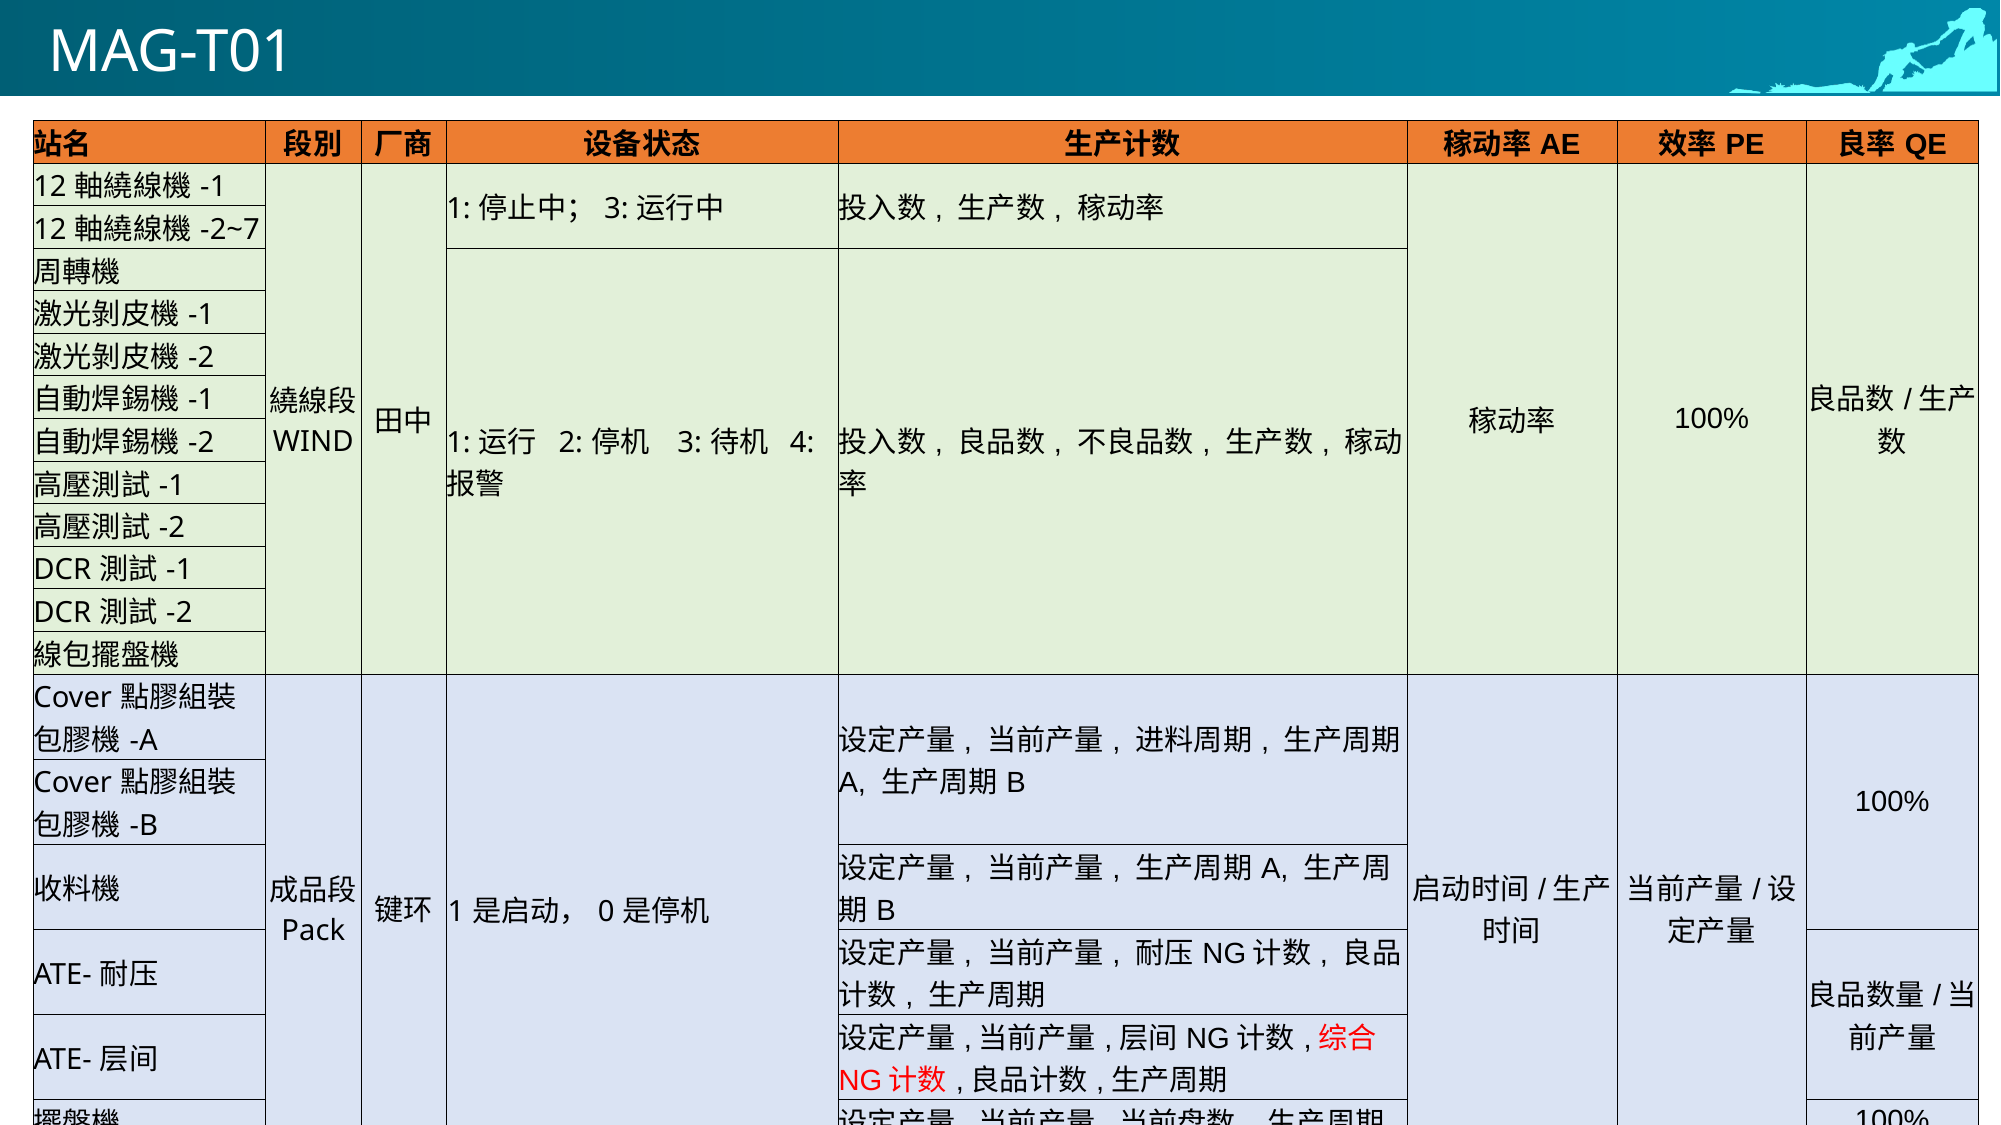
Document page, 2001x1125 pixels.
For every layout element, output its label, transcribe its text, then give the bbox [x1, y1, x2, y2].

table_cell 激光剝皮機-1 [34, 291, 265, 333]
table_cell DCR測試-1 [34, 547, 265, 588]
table_cell 12軸繞線機-2~7 [34, 206, 265, 248]
table_cell 投入数, 良品数, 不良品数, 生产数, 稼动率 [839, 249, 1407, 674]
table_cell 设定产量, 当前产量, 生产周期A, 生产周期B [839, 845, 1407, 929]
table_header 站名 [34, 121, 265, 163]
table_cell 良品数量/当前产量 [1807, 930, 1978, 1099]
table_header 良率QE [1807, 121, 1978, 163]
table_cell 100.00% [1719, 8, 1999, 96]
table_cell 100% [1618, 164, 1806, 674]
table_cell 投入数, 生产数, 稼动率 [839, 164, 1407, 248]
table_cell 100% [1807, 675, 1978, 929]
table_cell 自動焊錫機-2 [34, 419, 265, 461]
table_cell 高壓測試-1 [34, 462, 265, 503]
table_cell 繞線段 WIND [266, 164, 361, 674]
table_header 生产计数 [839, 121, 1407, 163]
table_cell 设定产量, 当前产量, 进料周期, 生产周期A, 生产周期B [839, 675, 1407, 844]
table_header 稼动率AE [1408, 121, 1617, 163]
table_header 设备状态 [447, 121, 838, 163]
table_header 效率PE [1618, 121, 1806, 163]
table_cell 设定产量,当前产量,当前盘数, 生产周期 [839, 1100, 1407, 1125]
table_cell 12軸繞線機-1 [34, 164, 265, 205]
table_cell 周轉機 [34, 249, 265, 290]
table_cell 100% [1807, 1100, 1978, 1125]
table_cell 收料機 [34, 845, 265, 929]
table_cell 设定产量,当前产量,层间NG计数,综合NG计数,良品计数,生产周期 [839, 1015, 1407, 1099]
table_cell Cover點膠組裝包膠機-A [34, 675, 265, 759]
table_cell DCR測試-2 [34, 589, 265, 631]
title MAG-T01 [33, 13, 334, 93]
table_header 段別 [266, 121, 361, 163]
table_cell 擺盤機 [34, 1100, 265, 1125]
table_cell 自動焊錫機-1 [34, 376, 265, 418]
table_cell 田中 [362, 164, 446, 674]
table_cell ATE-耐压 [34, 930, 265, 1014]
table_cell 键环 [362, 675, 446, 1125]
table_cell 良品数/生产数 [1807, 164, 1978, 674]
table_cell 高壓測試-2 [34, 504, 265, 546]
table_cell 1:运行 2:停机 3:待机 4:报警 [447, 249, 838, 674]
table_cell ATE-层间 [34, 1015, 265, 1099]
table_cell 1:停止中；3:运行中 [447, 164, 838, 248]
table_cell 设定产量, 当前产量, 耐压NG计数, 良品计数, 生产周期 [839, 930, 1407, 1014]
table_cell 1是启动，0是停机 [447, 675, 838, 1125]
table_cell 启动时间/生产时间 [1408, 675, 1617, 1125]
table_cell 線包擺盤機 [34, 632, 265, 674]
table_cell 当前产量/设定产量 [1618, 675, 1806, 1125]
table_cell 成品段 Pack [266, 675, 361, 1125]
table_header 厂商 [362, 121, 446, 163]
table_cell 激光剝皮機-2 [34, 334, 265, 375]
table_cell 稼动率 [1408, 164, 1617, 674]
table_cell Cover點膠組裝包膠機-B [34, 760, 265, 844]
